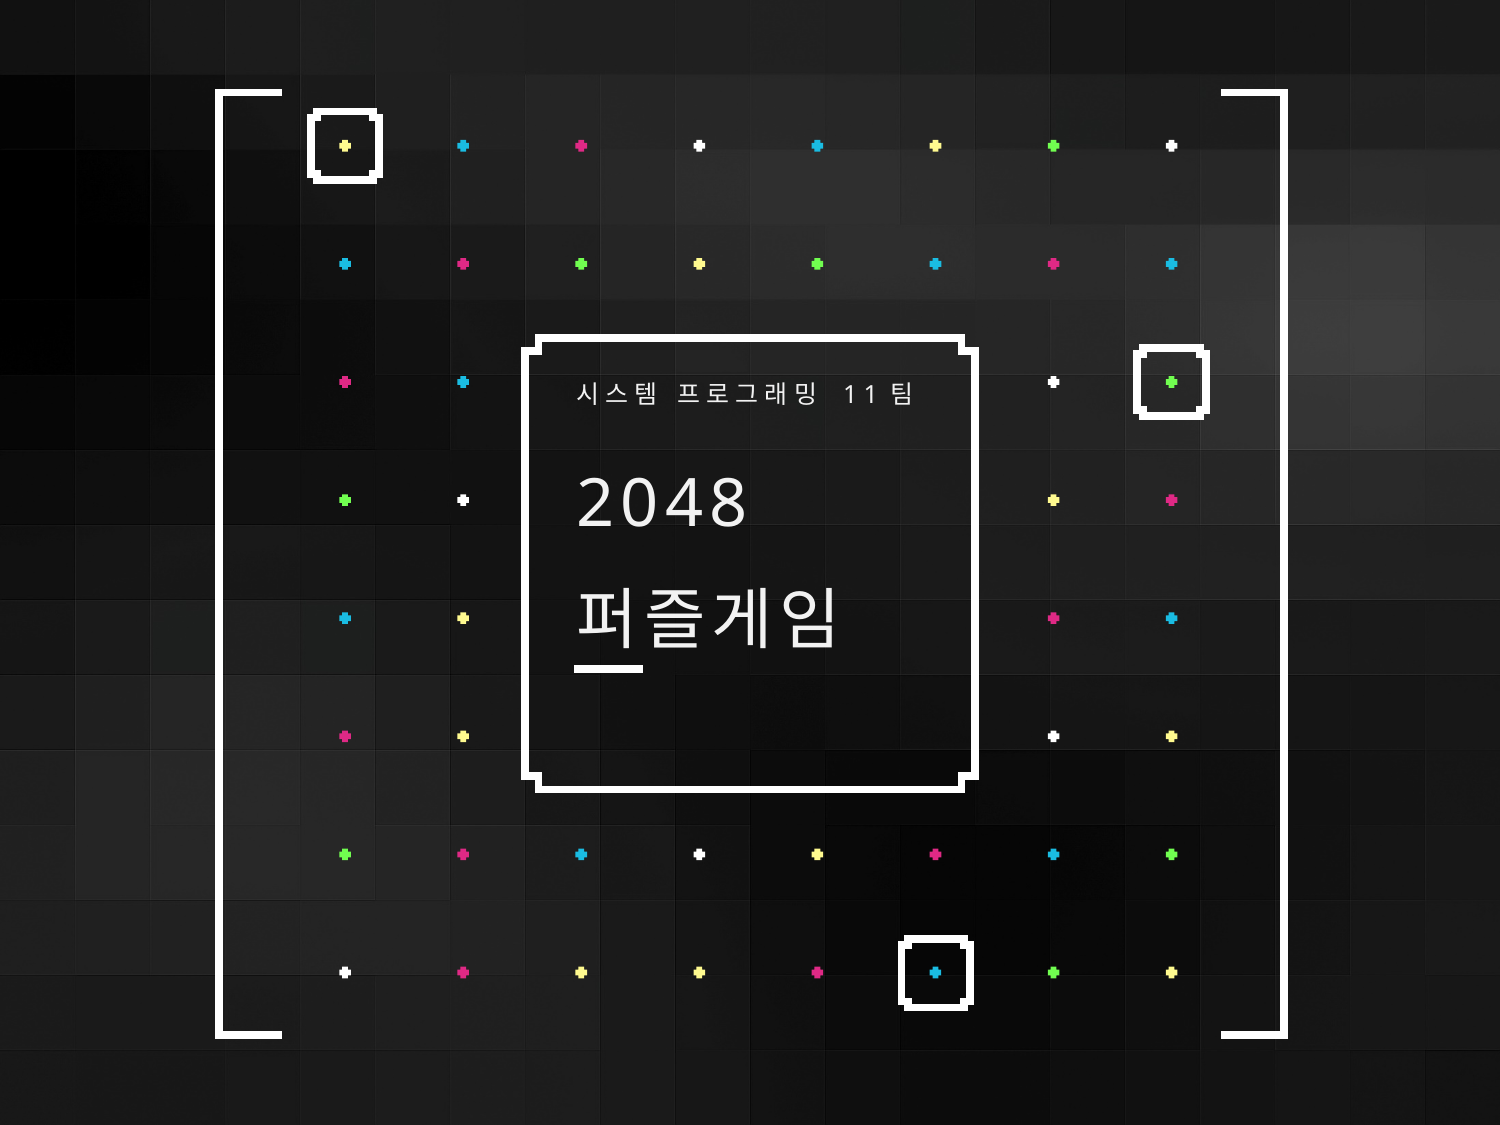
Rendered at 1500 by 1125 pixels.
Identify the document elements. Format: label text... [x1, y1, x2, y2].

text_box [1009, 751, 1211, 1000]
title 시스템 프로그래밍 11팀 [576, 326, 925, 445]
picture [0, 0, 1500, 1125]
list 2048 [576, 445, 925, 563]
list 퍼즐게임 [576, 563, 925, 681]
subtitle [576, 681, 925, 799]
